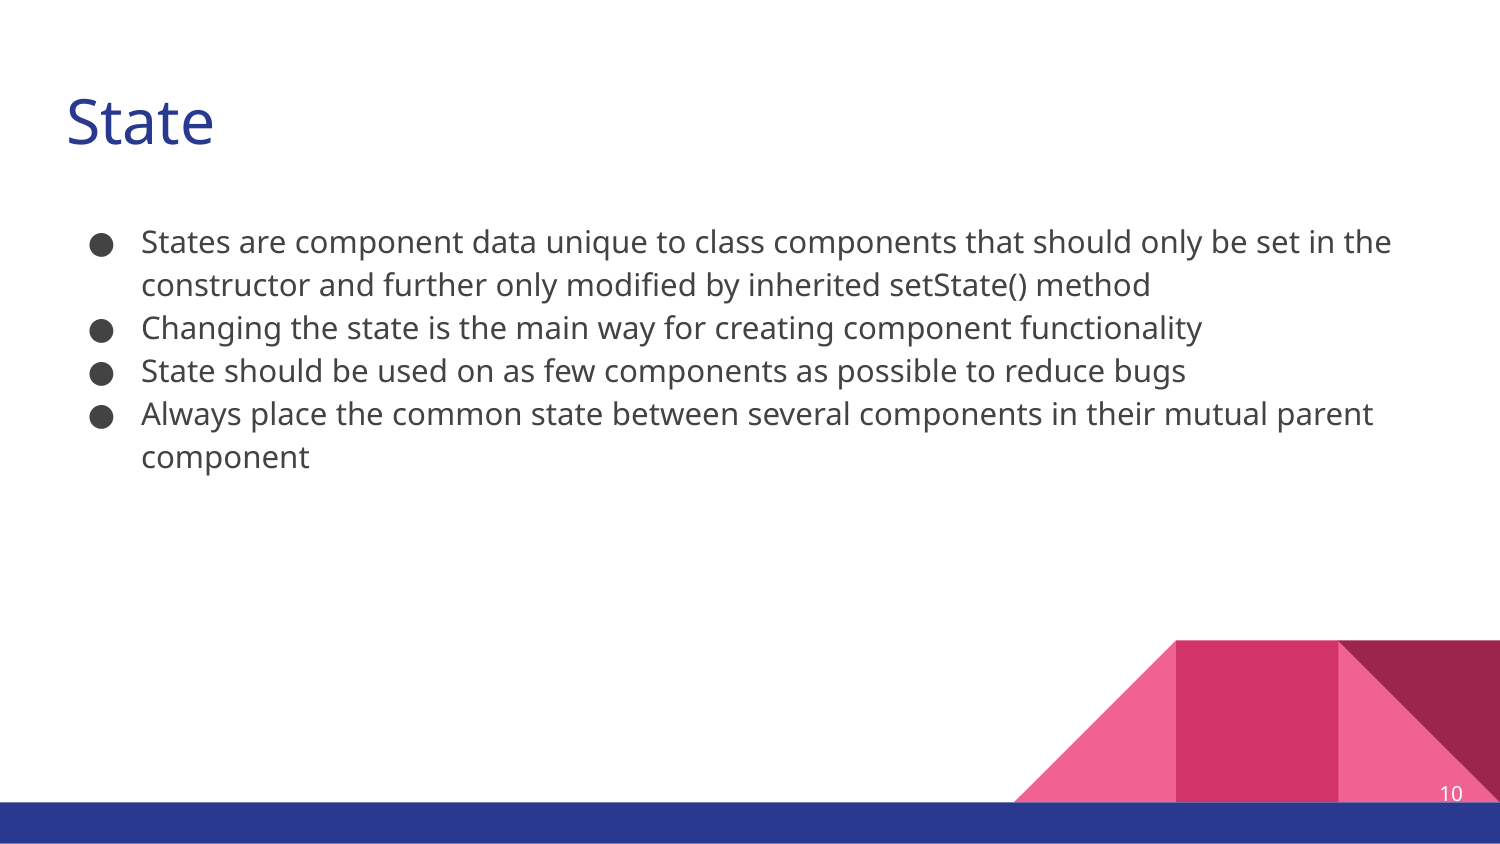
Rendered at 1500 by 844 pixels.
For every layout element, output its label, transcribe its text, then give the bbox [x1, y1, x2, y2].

title State [51, 67, 1449, 167]
slide_number ‹#› [1387, 762, 1478, 828]
list States are component data unique to class components that should only be set in the constructor and further only modified by inherited setState() method Changing the state is the main way for creating component functionality State should be used on as few components as possible to reduce bugs Always place the common state between several components in their mutual parent component [51, 201, 1449, 750]
